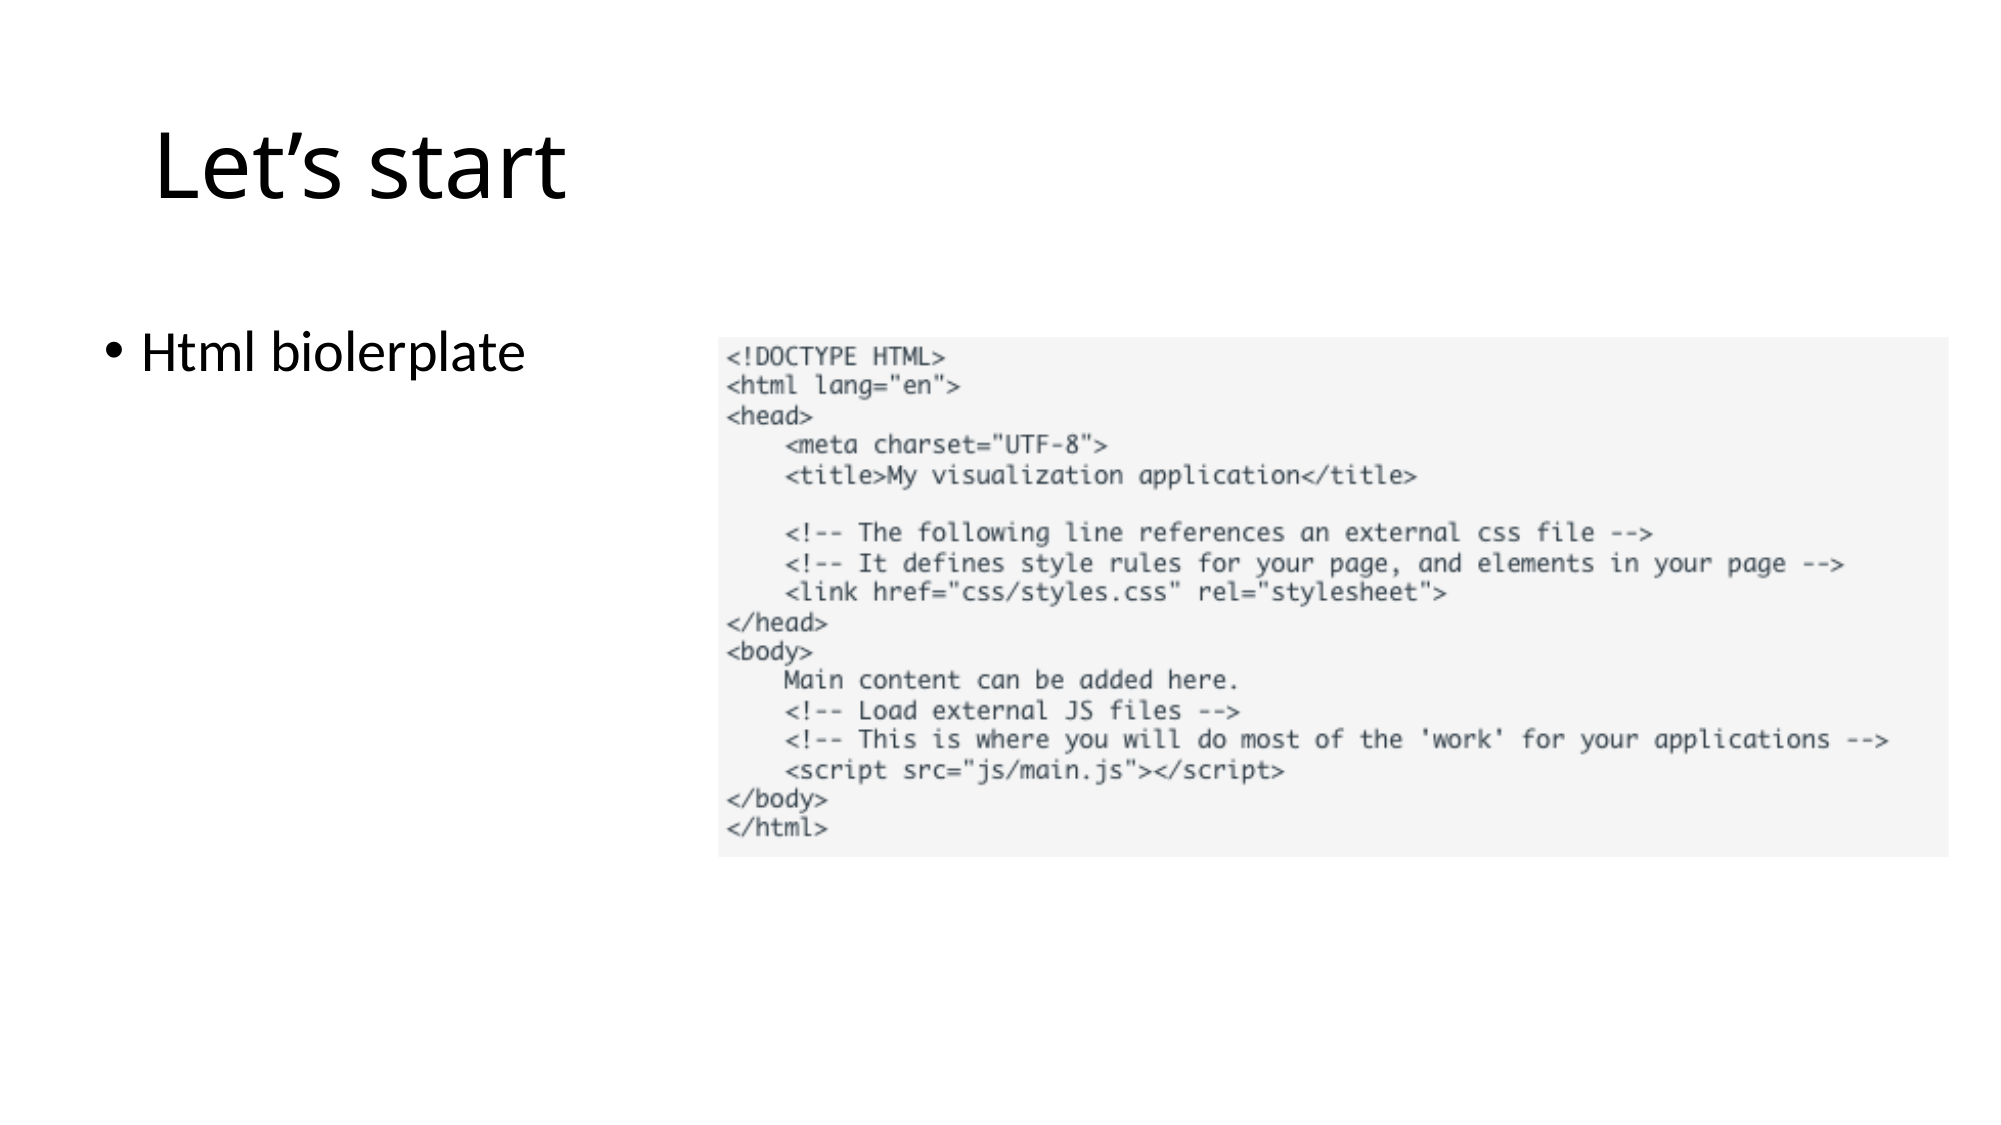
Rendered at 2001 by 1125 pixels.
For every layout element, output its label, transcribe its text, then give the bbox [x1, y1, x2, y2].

title Let’s start [137, 59, 1863, 278]
list Html biolerplate [88, 313, 651, 1028]
picture [718, 337, 1949, 857]
